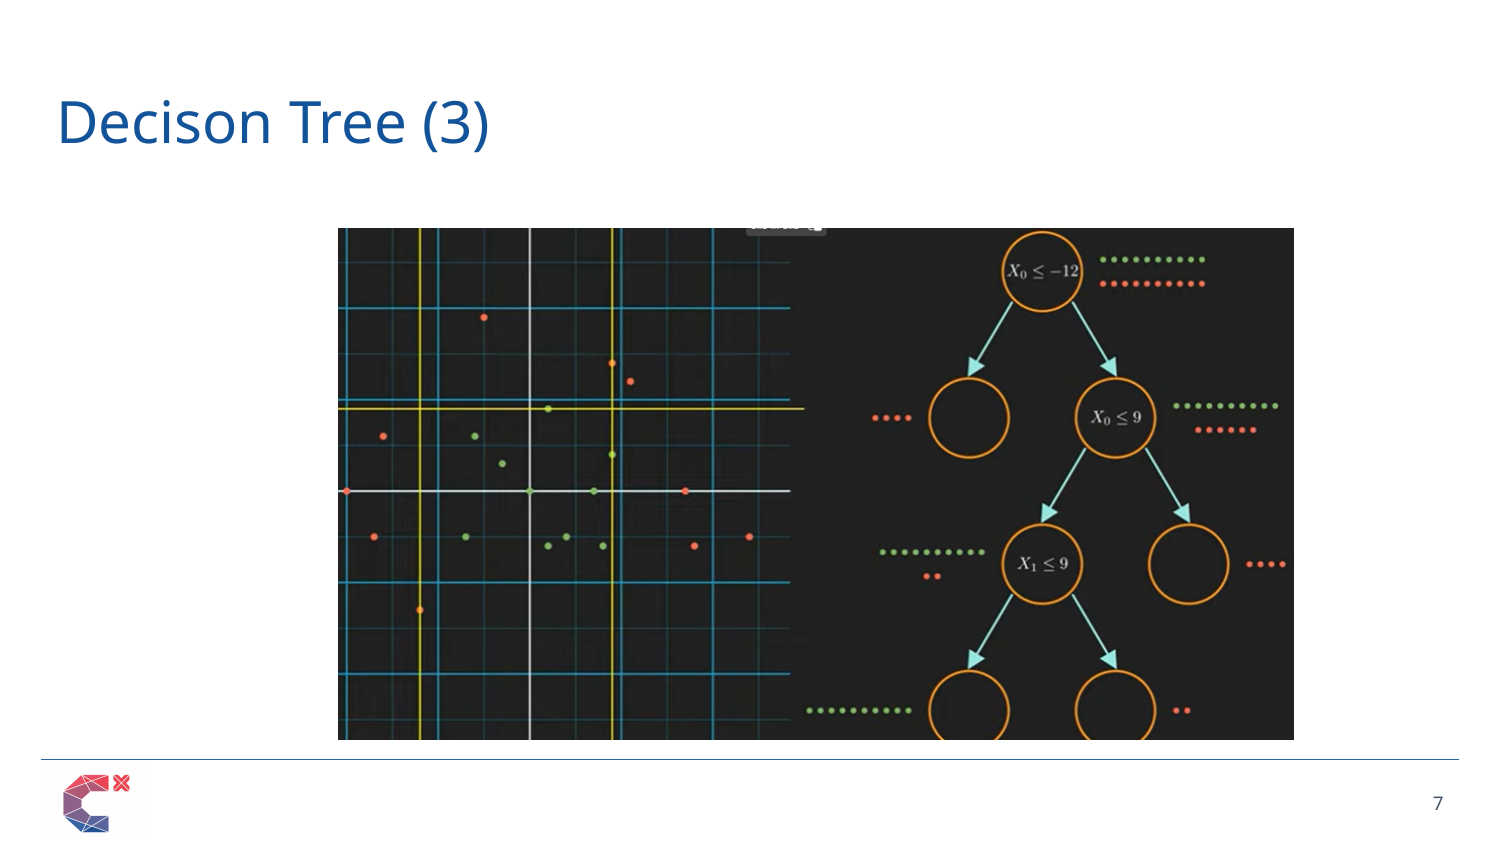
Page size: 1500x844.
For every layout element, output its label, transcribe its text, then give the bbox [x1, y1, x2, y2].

picture [41, 767, 149, 837]
title Decison Tree (3) [41, 43, 1459, 207]
picture [338, 228, 1294, 740]
